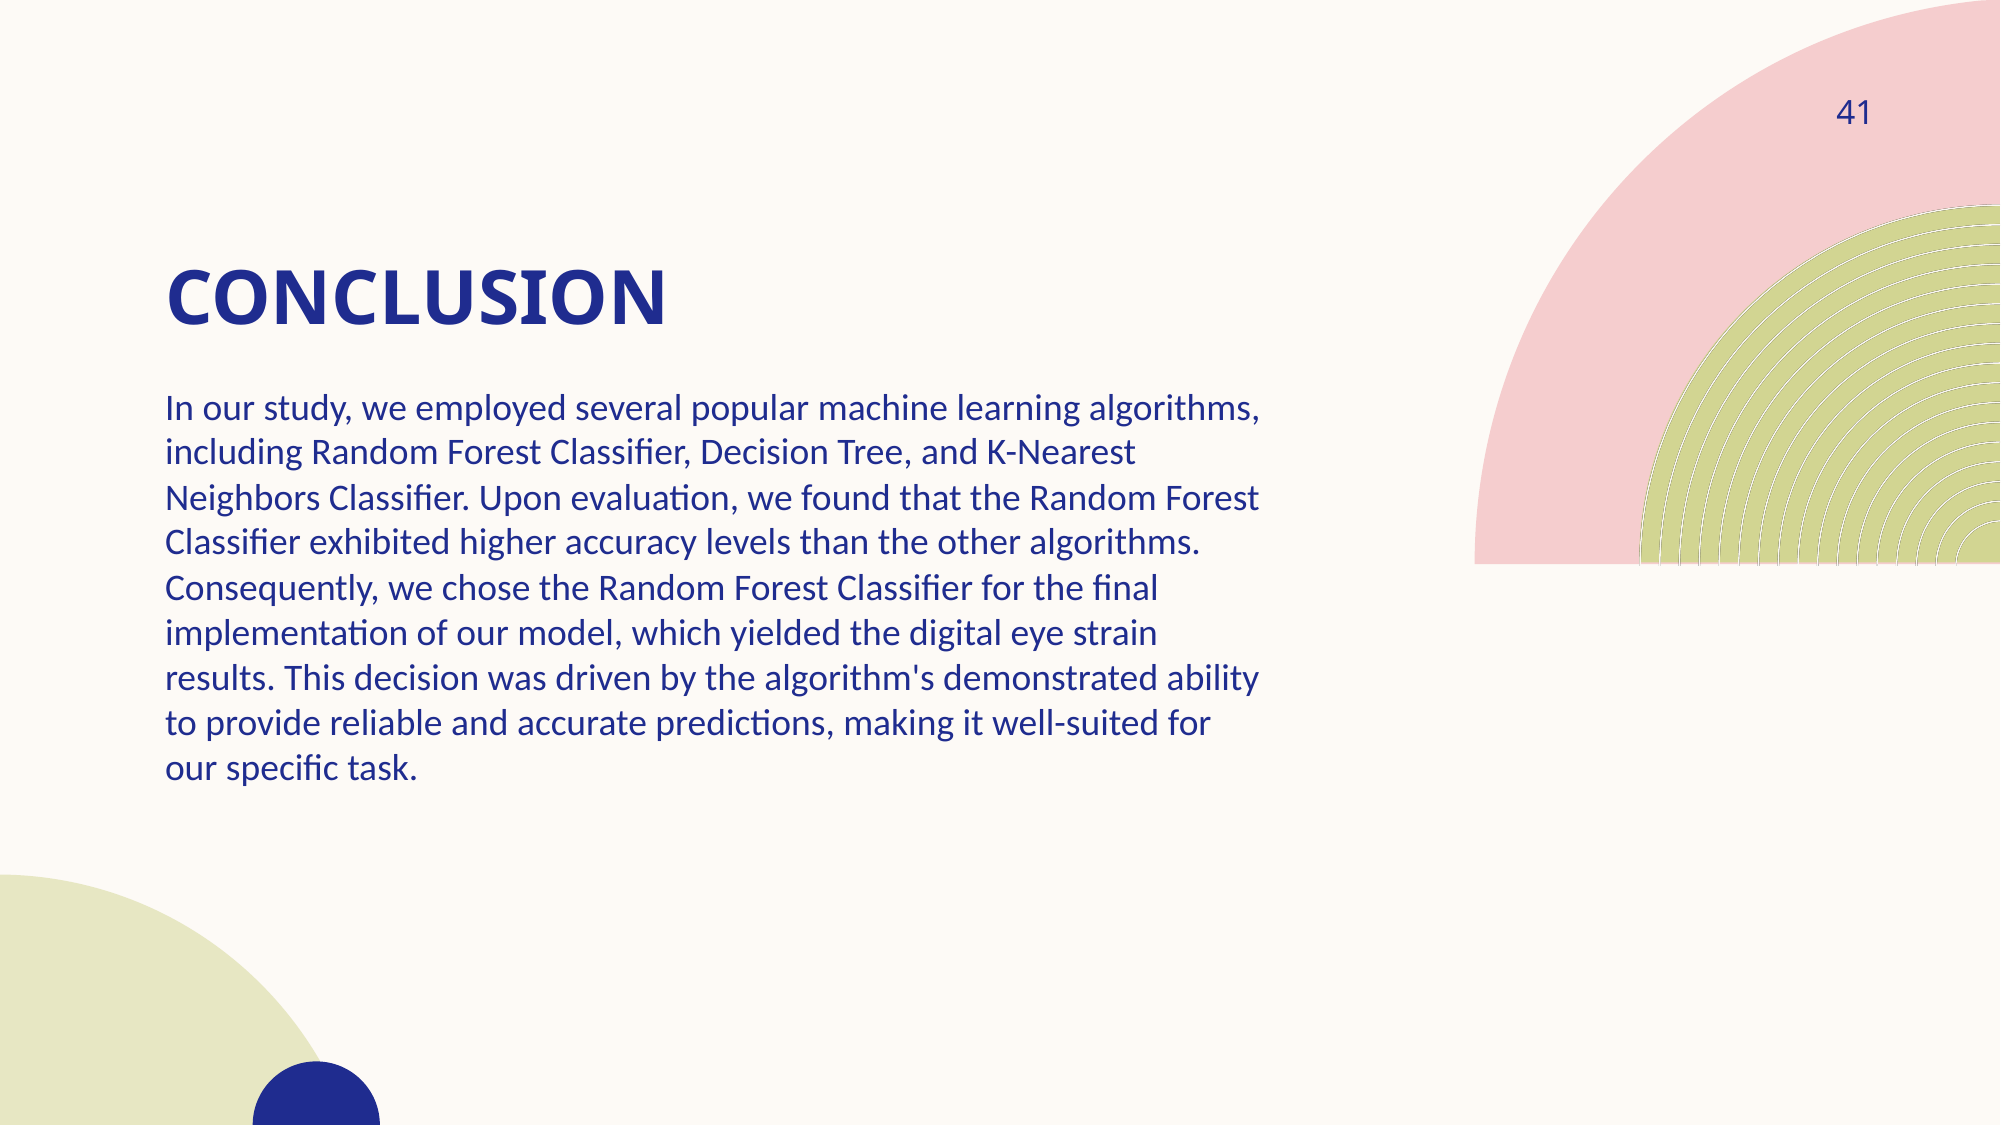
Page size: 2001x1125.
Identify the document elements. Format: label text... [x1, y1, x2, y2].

slide_number 41 [1712, 75, 1875, 153]
picture [1639, 204, 2001, 566]
title CONCLUSION [150, 173, 1437, 340]
list In our study, we employed several popular machine learning algorithms, including Random Forest Classifier, Decision Tree, and K-Nearest Neighbors Classifier. Upon evaluation, we found that the Random Forest Classifier exhibited higher accuracy levels than the other algorithms. Consequently, we chose the Random Forest Classifier for the final implementation of our model, which yielded the digital eye strain results. This decision was driven by the algorithm's demonstrated ability to provide reliable and accurate predictions, making it well-suited for our specific task. [150, 382, 1283, 993]
